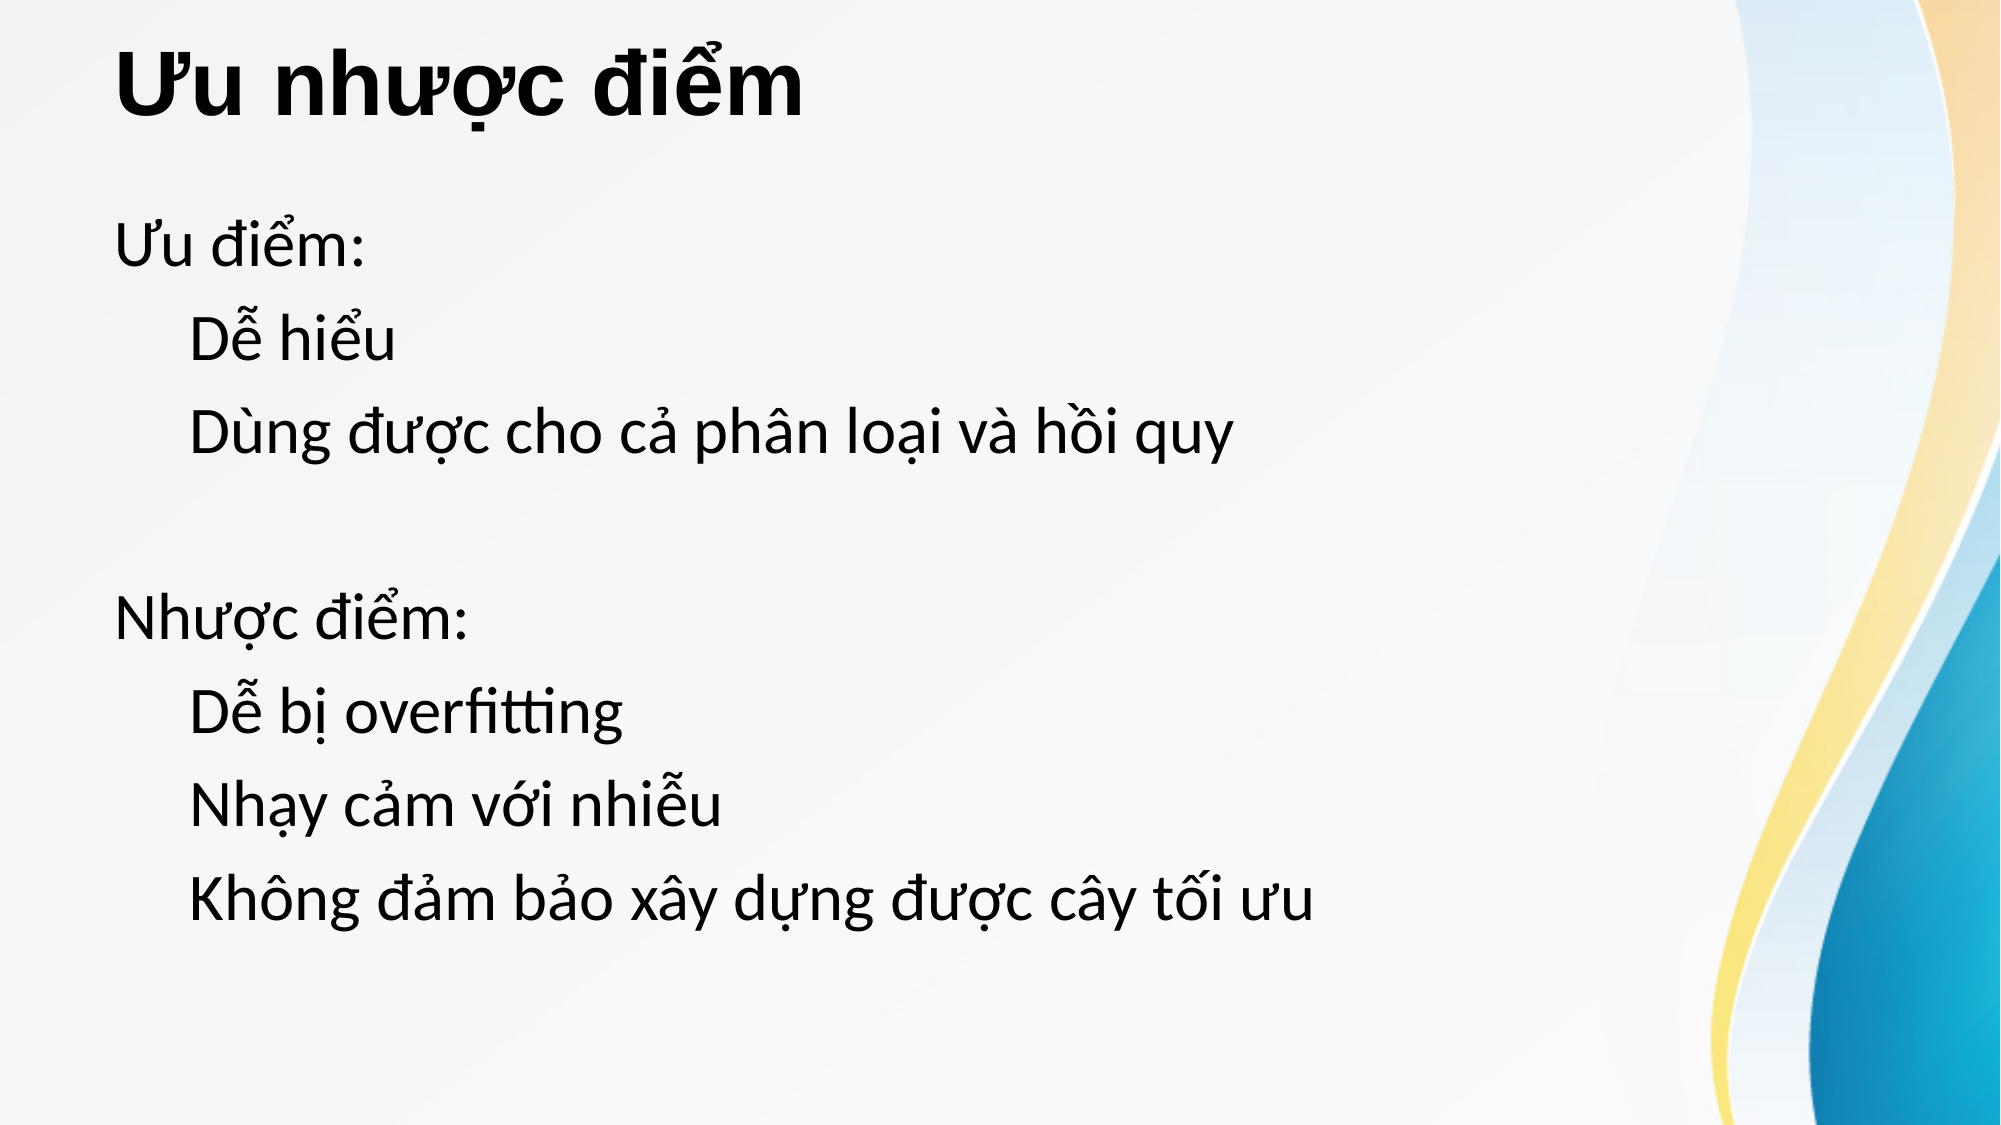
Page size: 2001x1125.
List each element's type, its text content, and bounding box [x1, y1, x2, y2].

list Ưu điểm: Dễ hiểu Dùng được cho cả phân loại và hồi quy Nhược điểm: Dễ bị overfitting Nhạy cảm với nhiễu Không đảm bảo xây dựng được cây tối ưu [99, 192, 1901, 1006]
picture [0, 0, 2001, 1125]
title Ưu nhược điểm [99, 30, 1901, 127]
